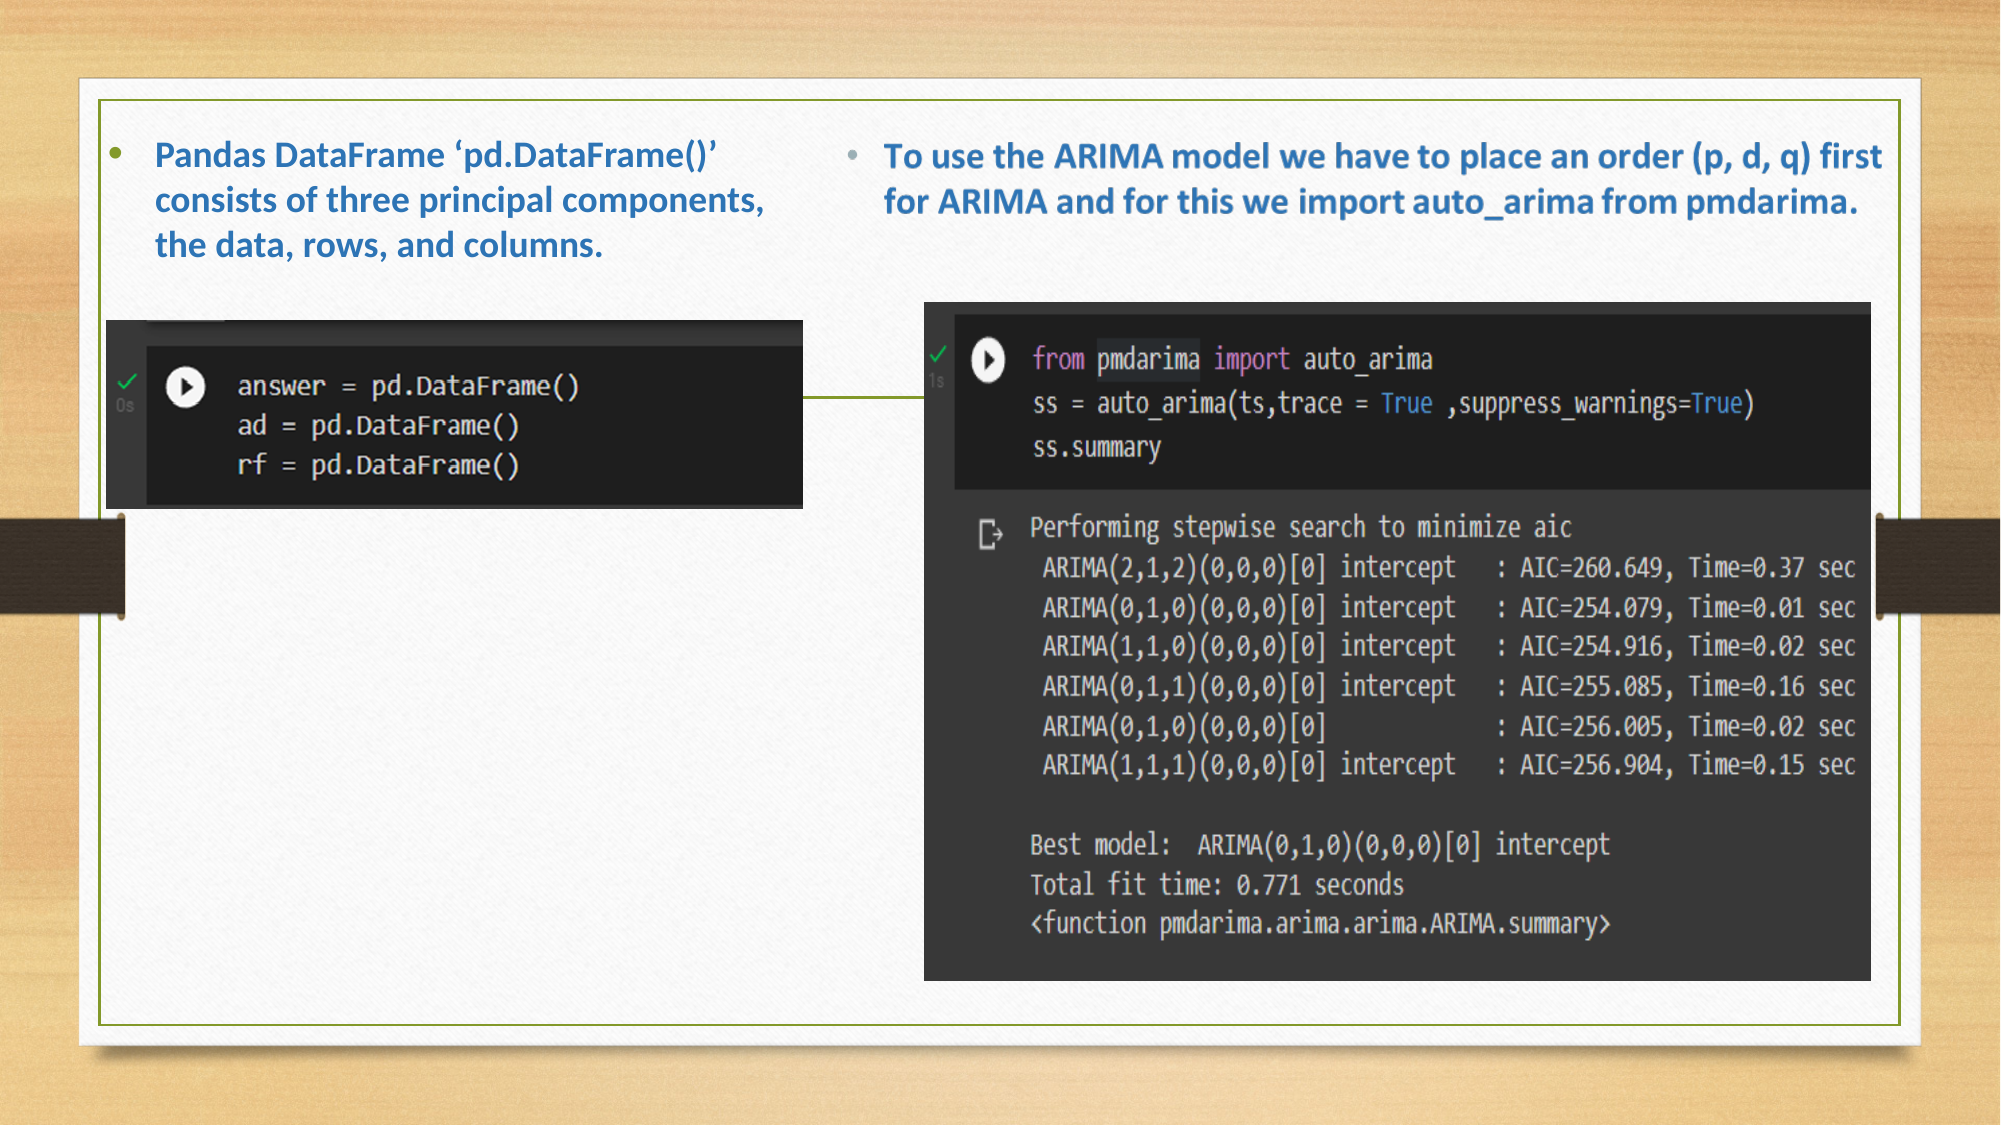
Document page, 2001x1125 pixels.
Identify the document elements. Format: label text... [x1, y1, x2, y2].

list Pandas DataFrame ‘pd.DataFrame()’ consists of three principal components, the data, rows, and columns. [93, 57, 790, 1068]
picture [0, 0, 2001, 1125]
